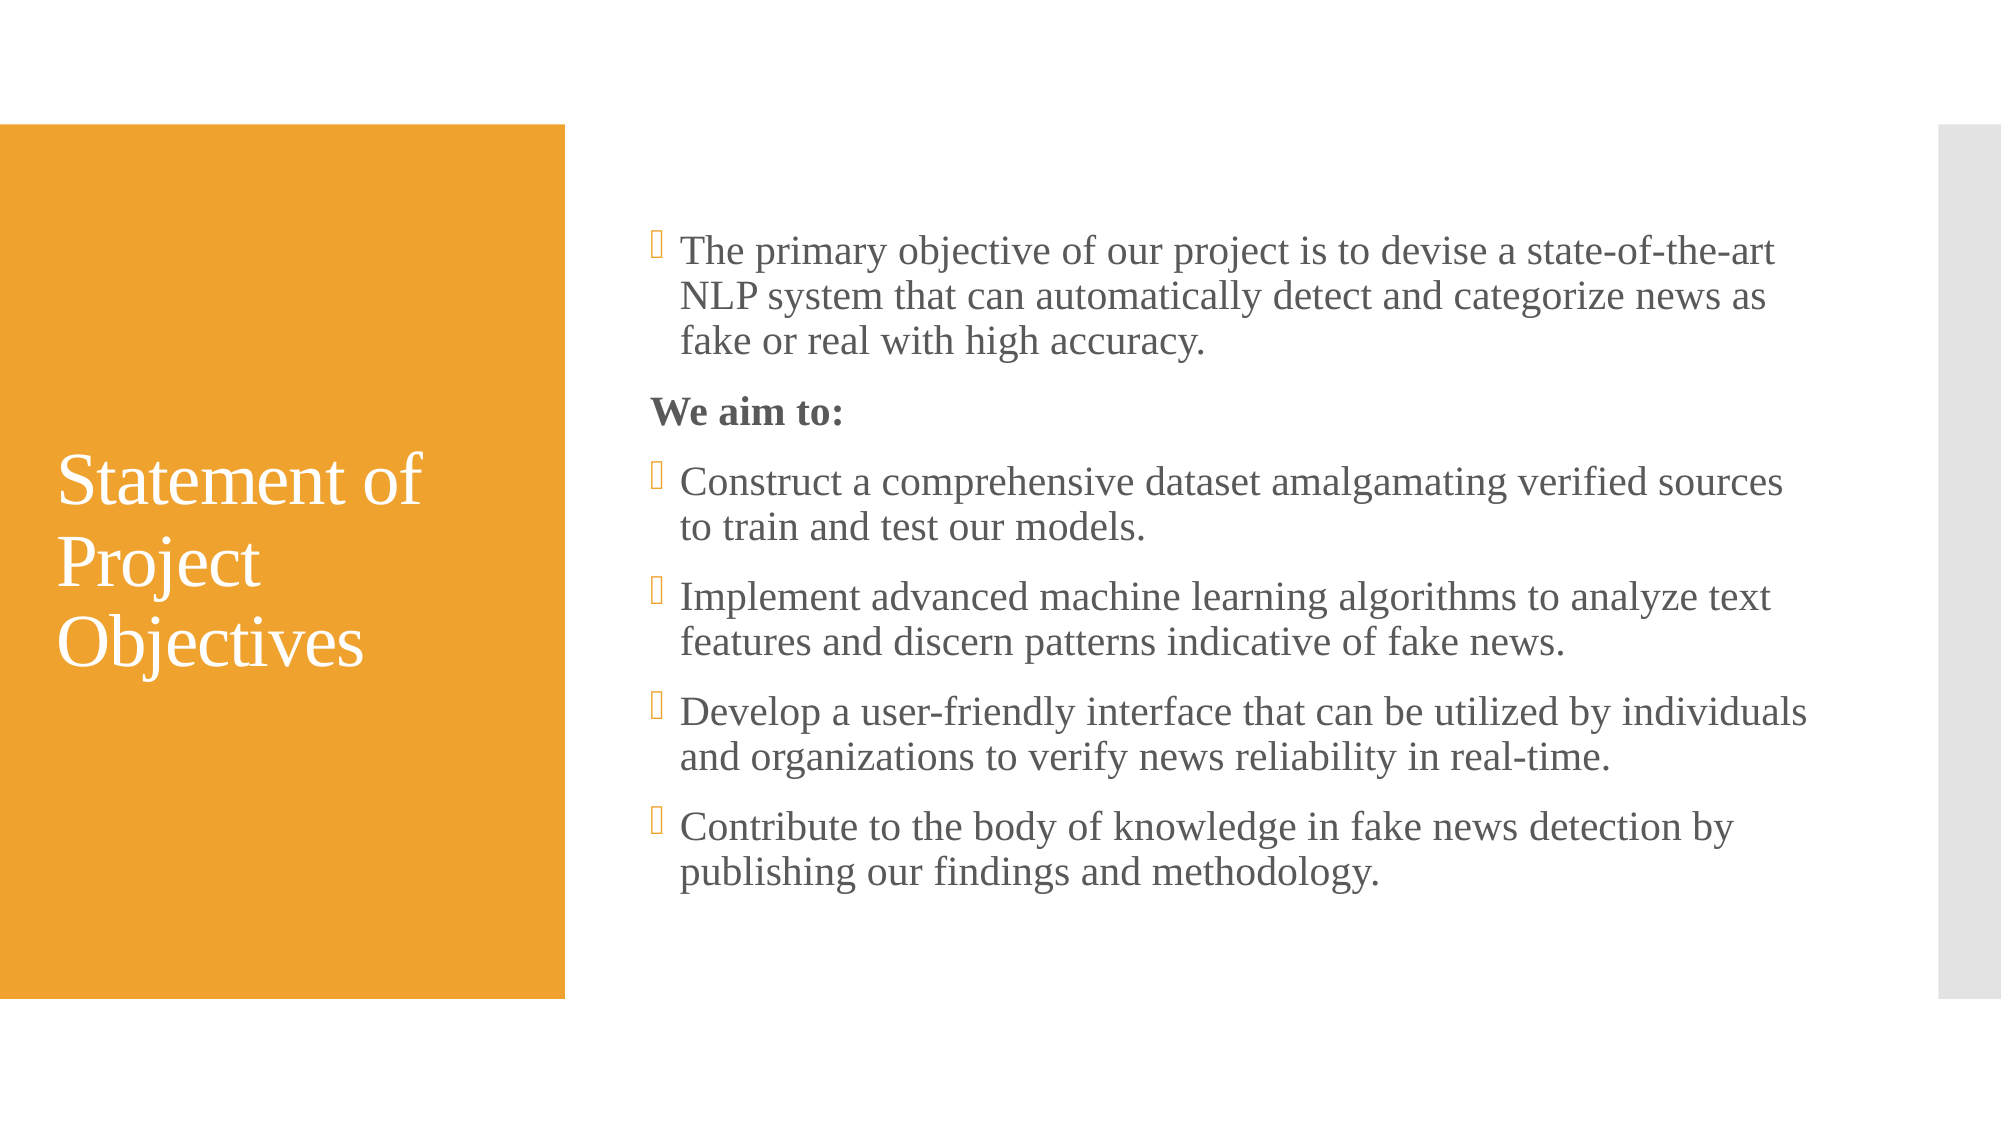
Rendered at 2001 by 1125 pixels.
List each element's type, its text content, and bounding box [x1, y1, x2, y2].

list The primary objective of our project is to devise a state-of-the-art NLP system that can automatically detect and categorize news as fake or real with high accuracy. We aim to: Construct a comprehensive dataset amalgamating verified sources to train and test our models. Implement advanced machine learning algorithms to analyze text features and discern patterns indicative of fake news. Develop a user-friendly interface that can be utilized by individuals and organizations to verify news reliability in real-time. Contribute to the body of knowledge in fake news detection by publishing our findings and methodology. [634, 141, 1835, 982]
title Statement of Project Objectives [41, 184, 525, 940]
